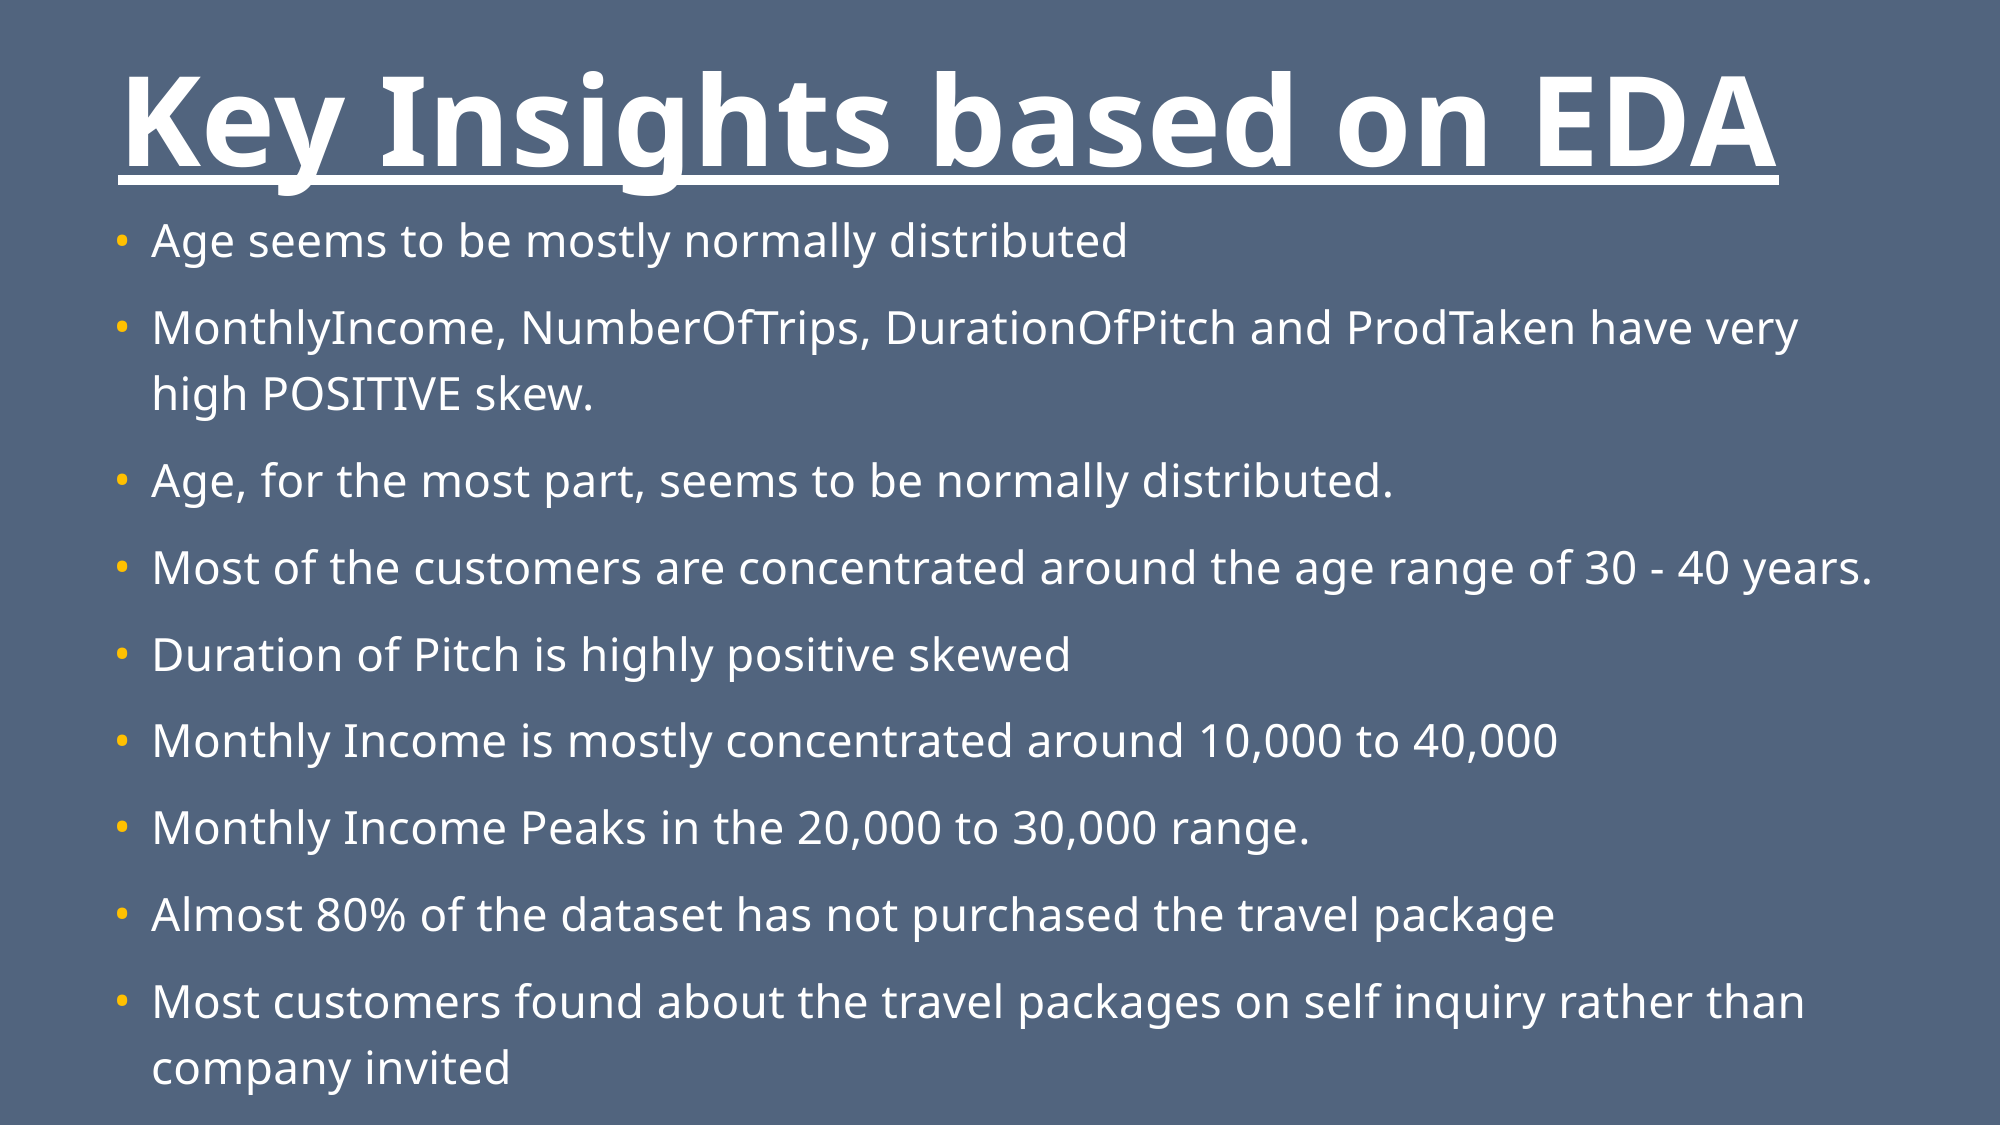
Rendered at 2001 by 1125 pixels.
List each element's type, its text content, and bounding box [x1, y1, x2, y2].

title Key Insights based on EDA [118, 60, 1878, 200]
list Age seems to be mostly normally distributed MonthlyIncome, NumberOfTrips, DurationOfPitch and ProdTaken have very high POSITIVE skew. Age, for the most part, seems to be normally distributed. Most of the customers are concentrated around the age range of 30 - 40 years. Duration of Pitch is highly positive skewed Monthly Income is mostly concentrated around 10,000 to 40,000 Monthly Income Peaks in the 20,000 to 30,000 range. Almost 80% of the dataset has not purchased the travel package Most customers found about the travel packages on self inquiry rather than company invited Tier 1 has the most number of customers followed by Tier 3 and then by Tier 2. [113, 200, 1887, 1020]
